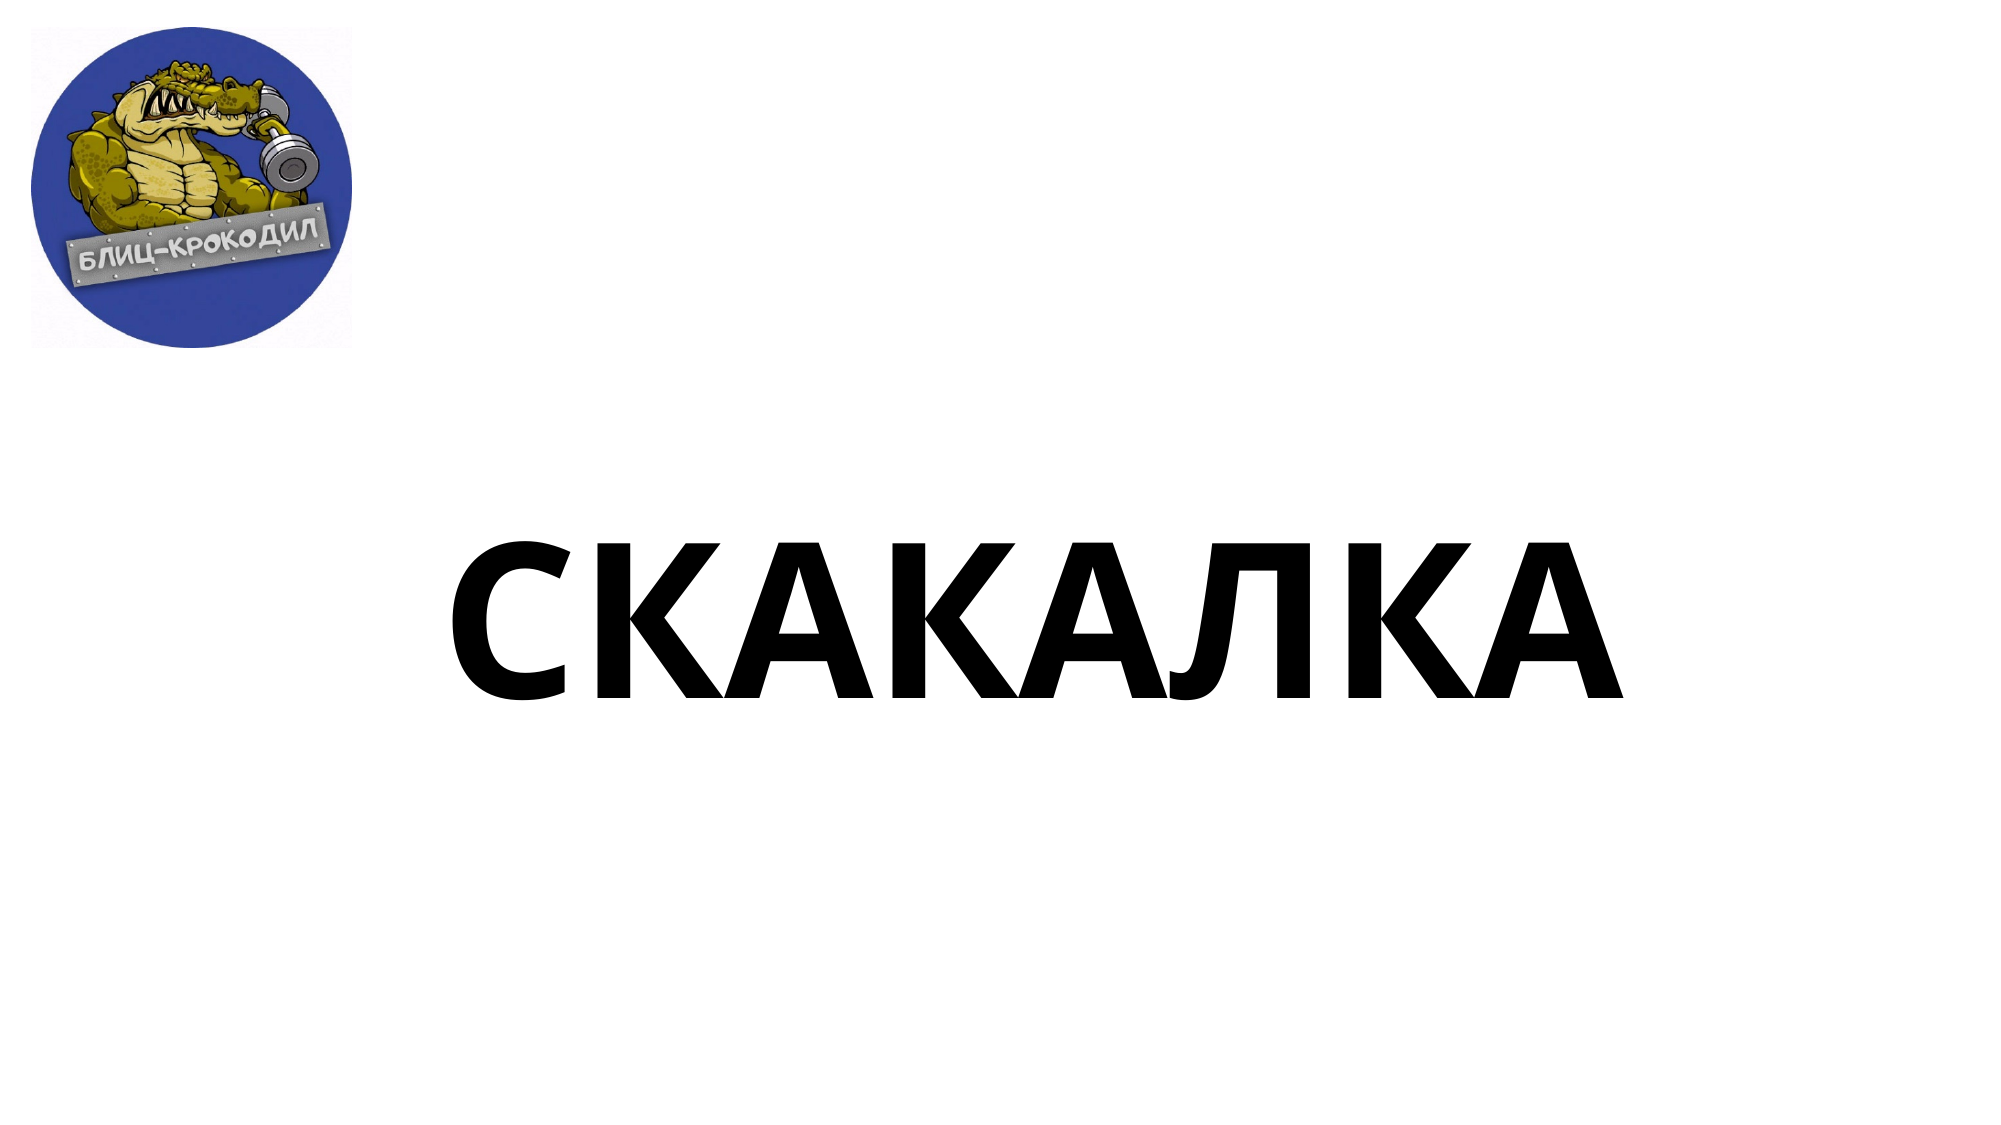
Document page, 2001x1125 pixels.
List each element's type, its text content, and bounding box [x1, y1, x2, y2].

picture [31, 27, 352, 348]
title СКАКАЛКА [282, 361, 1783, 754]
